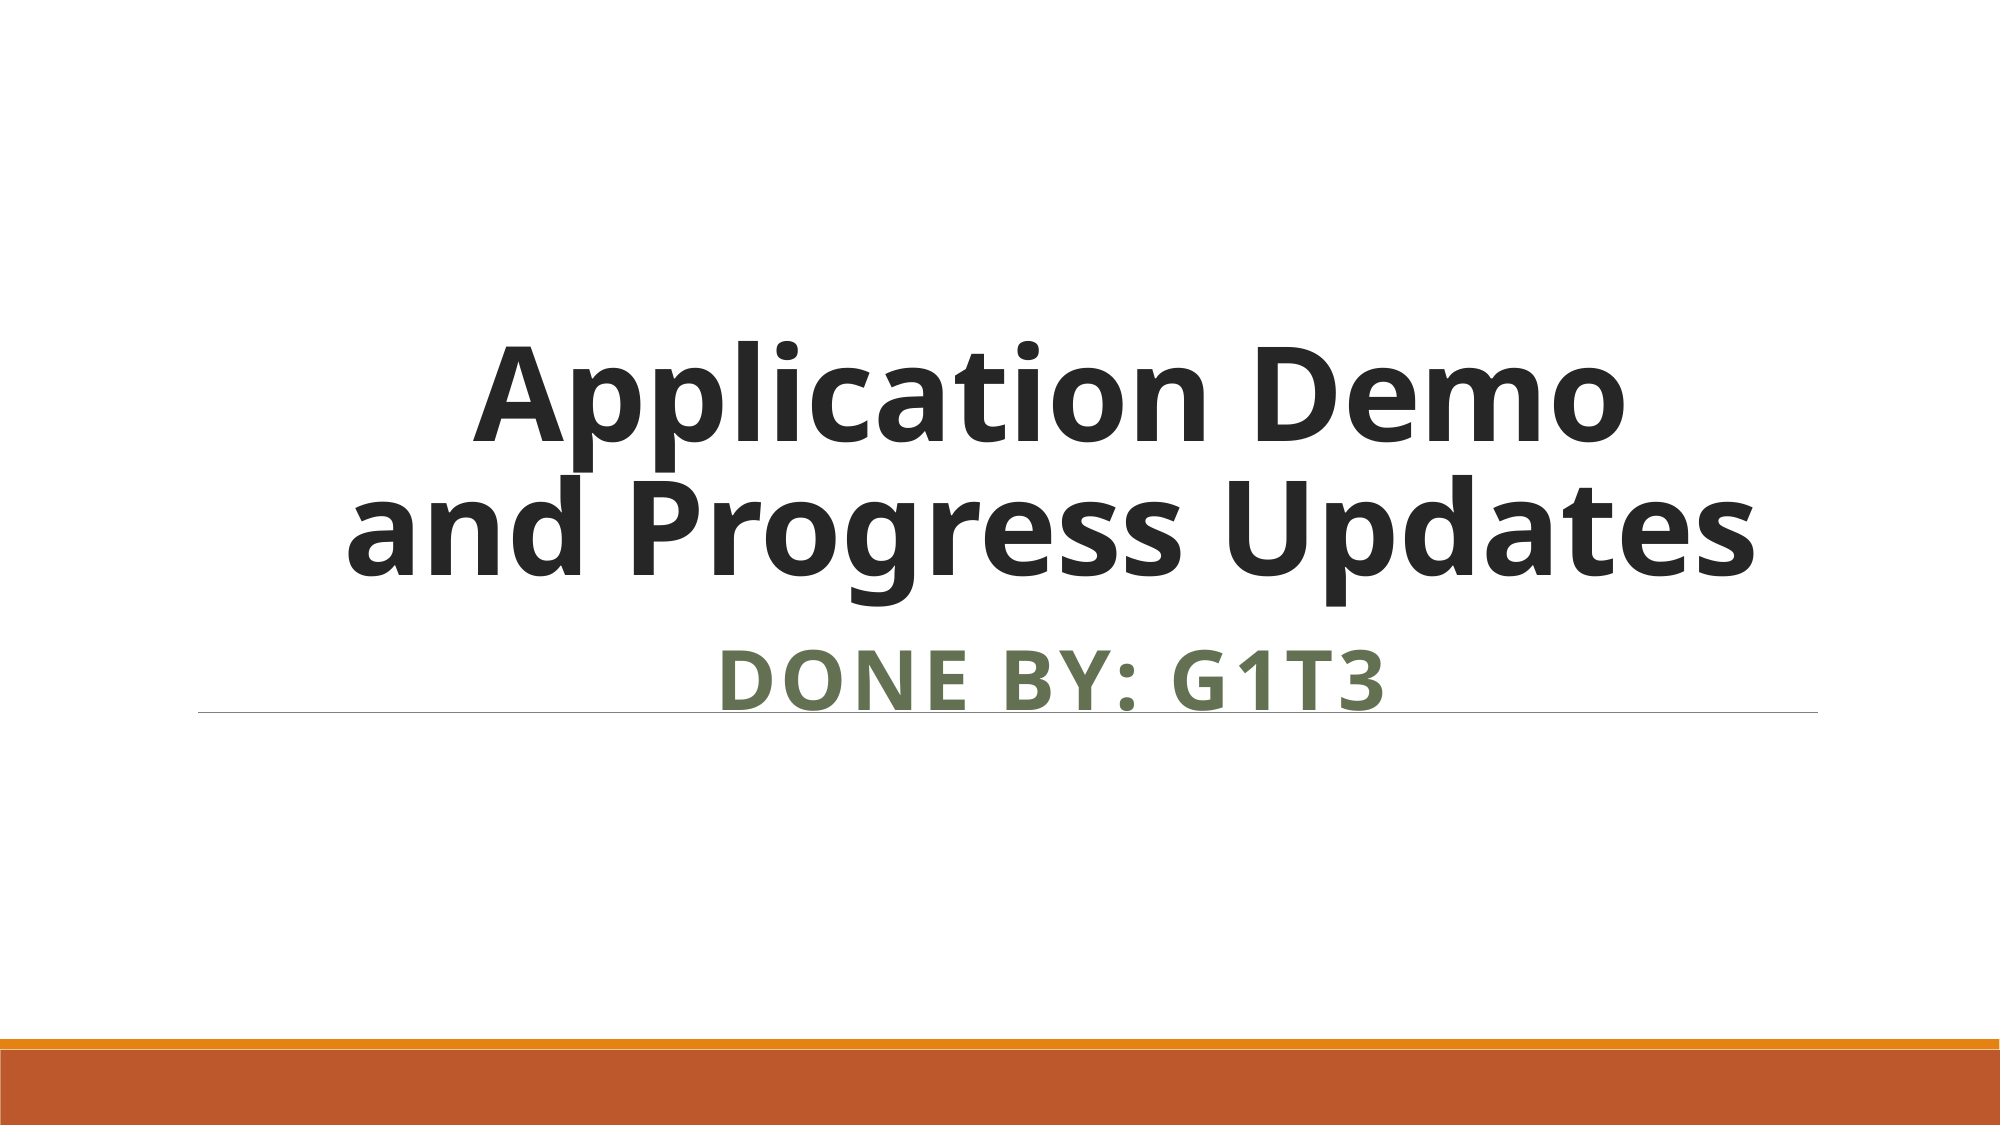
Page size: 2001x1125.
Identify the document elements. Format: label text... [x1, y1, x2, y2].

title Application Demo and Progress Updates [319, 238, 1783, 610]
subtitle Done by: G1T3 [219, 630, 1882, 948]
